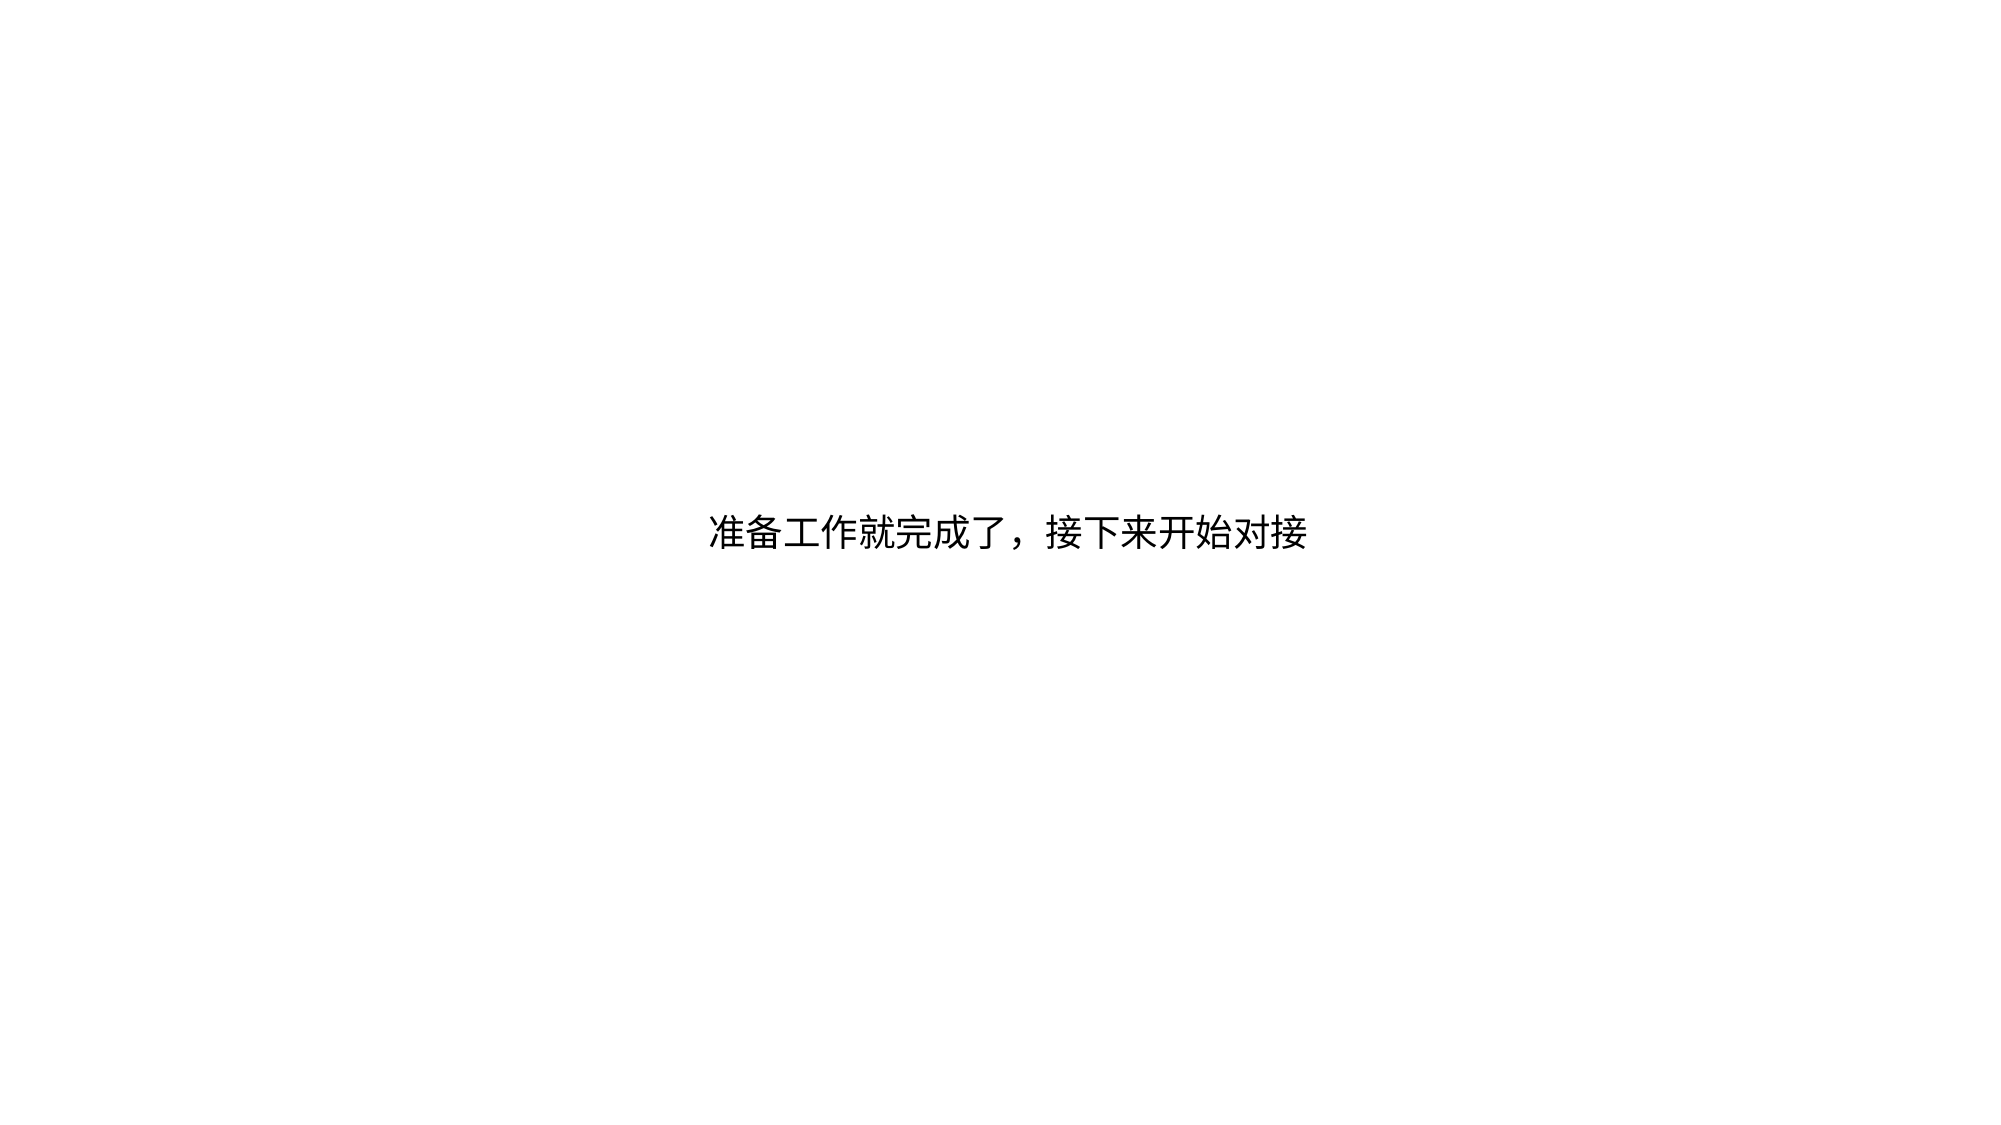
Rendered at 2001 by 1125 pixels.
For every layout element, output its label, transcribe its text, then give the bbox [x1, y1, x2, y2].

text_box 准备工作就完成了，接下来开始对接 [693, 501, 1370, 562]
